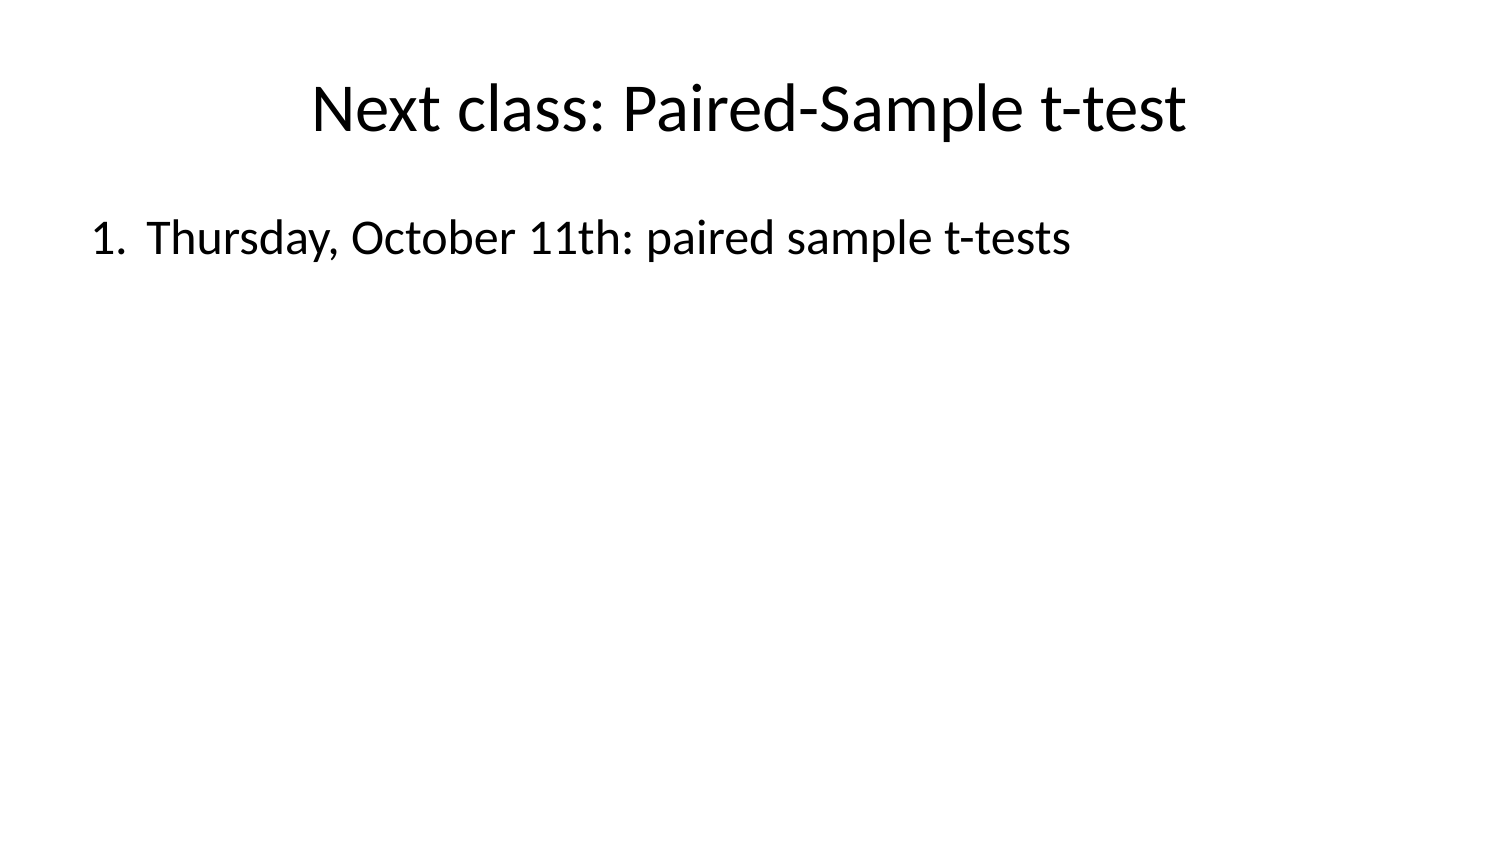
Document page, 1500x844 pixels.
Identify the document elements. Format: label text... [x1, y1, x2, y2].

list Thursday, October 11th: paired sample t-tests [75, 196, 1425, 754]
title Next class: Paired-Sample t-test [75, 33, 1425, 175]
